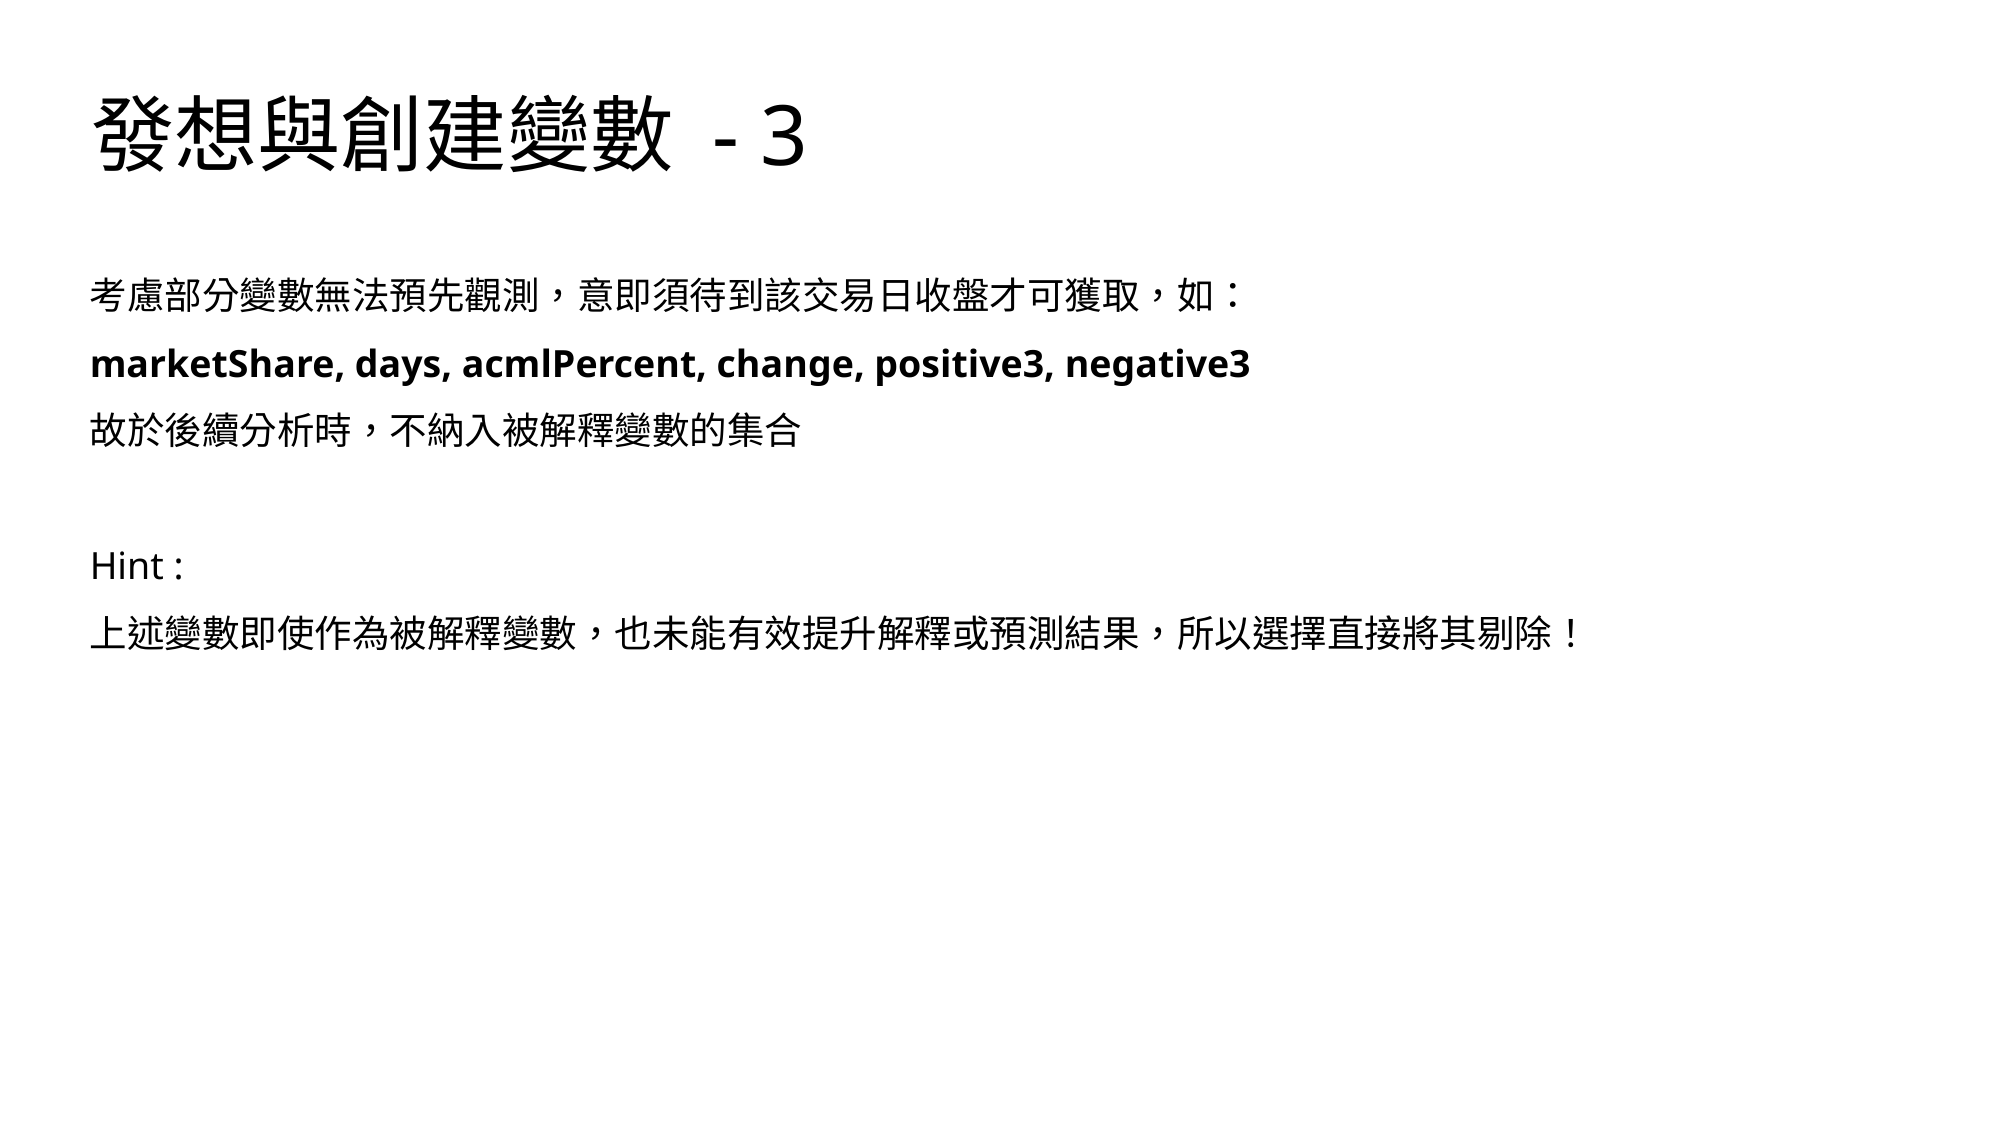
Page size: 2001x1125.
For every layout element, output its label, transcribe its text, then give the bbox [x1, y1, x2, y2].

text_box 發想與創建變數 - 3 [0, 0, 1342, 190]
text_box 考慮部分變數無法預先觀測，意即須待到該交易日收盤才可獲取，如： marketShare, days, acmlPercent, change, positive3, negative3 故於後續分析時，不納入被解釋變數的集合 Hint : 上述變數即使作為被解釋變數，也未能有效提升解釋或預測結果，所以選擇直接將其剔除！ [75, 242, 1630, 662]
